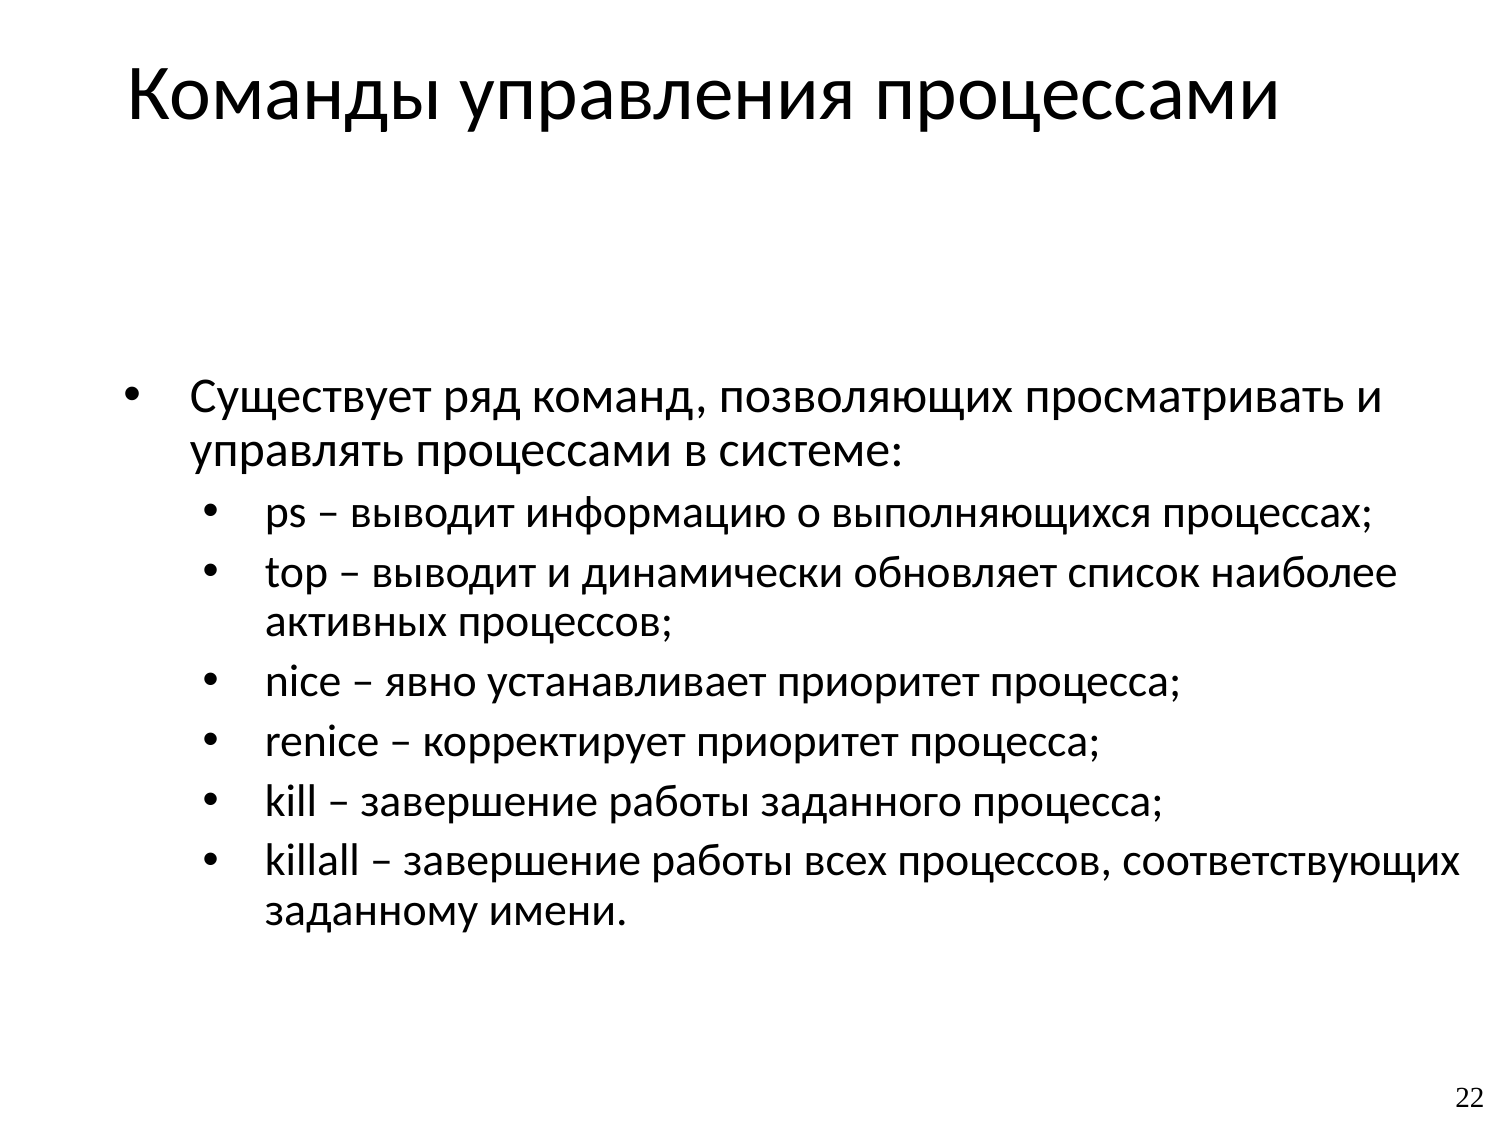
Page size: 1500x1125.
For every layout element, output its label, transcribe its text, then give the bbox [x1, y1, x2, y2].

list Существует ряд команд, позволяющих просматривать и управлять процессами в системе: ps – выводит информацию о выполняющихся процессах; top – выводит и динамически обновляет список наиболее активных процессов; nice – явно устанавливает приоритет процесса; renice – корректирует приоритет процесса; kill – завершение работы заданного процесса; killall – завершение работы всех процессов, соответствующих заданному имени. [99, 354, 1500, 992]
slide_number ‹#› [1433, 1066, 1500, 1125]
title Команды управления процессами [112, 0, 1388, 188]
